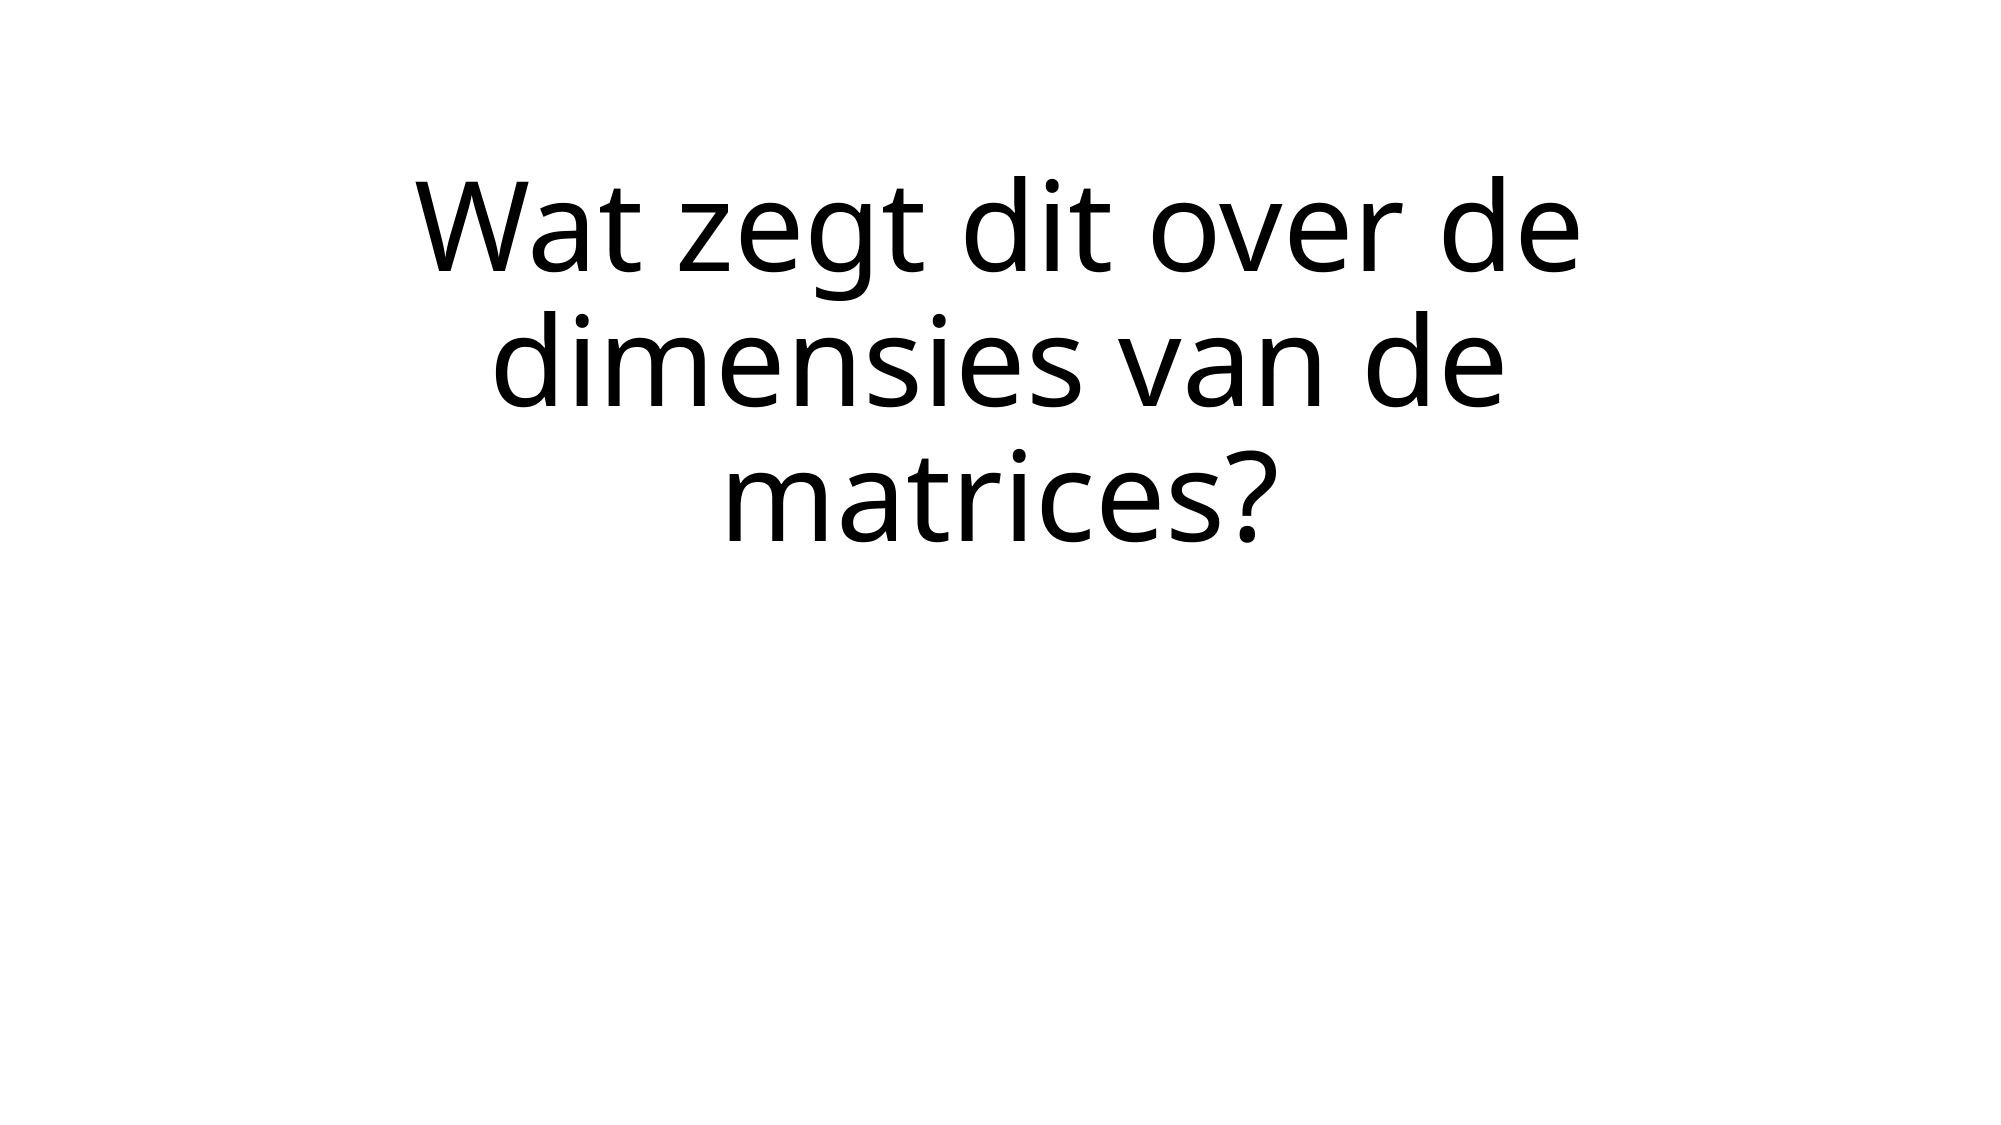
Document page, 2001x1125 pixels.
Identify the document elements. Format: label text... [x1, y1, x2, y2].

title Wat zegt dit over de dimensies van de matrices? [249, 184, 1750, 576]
